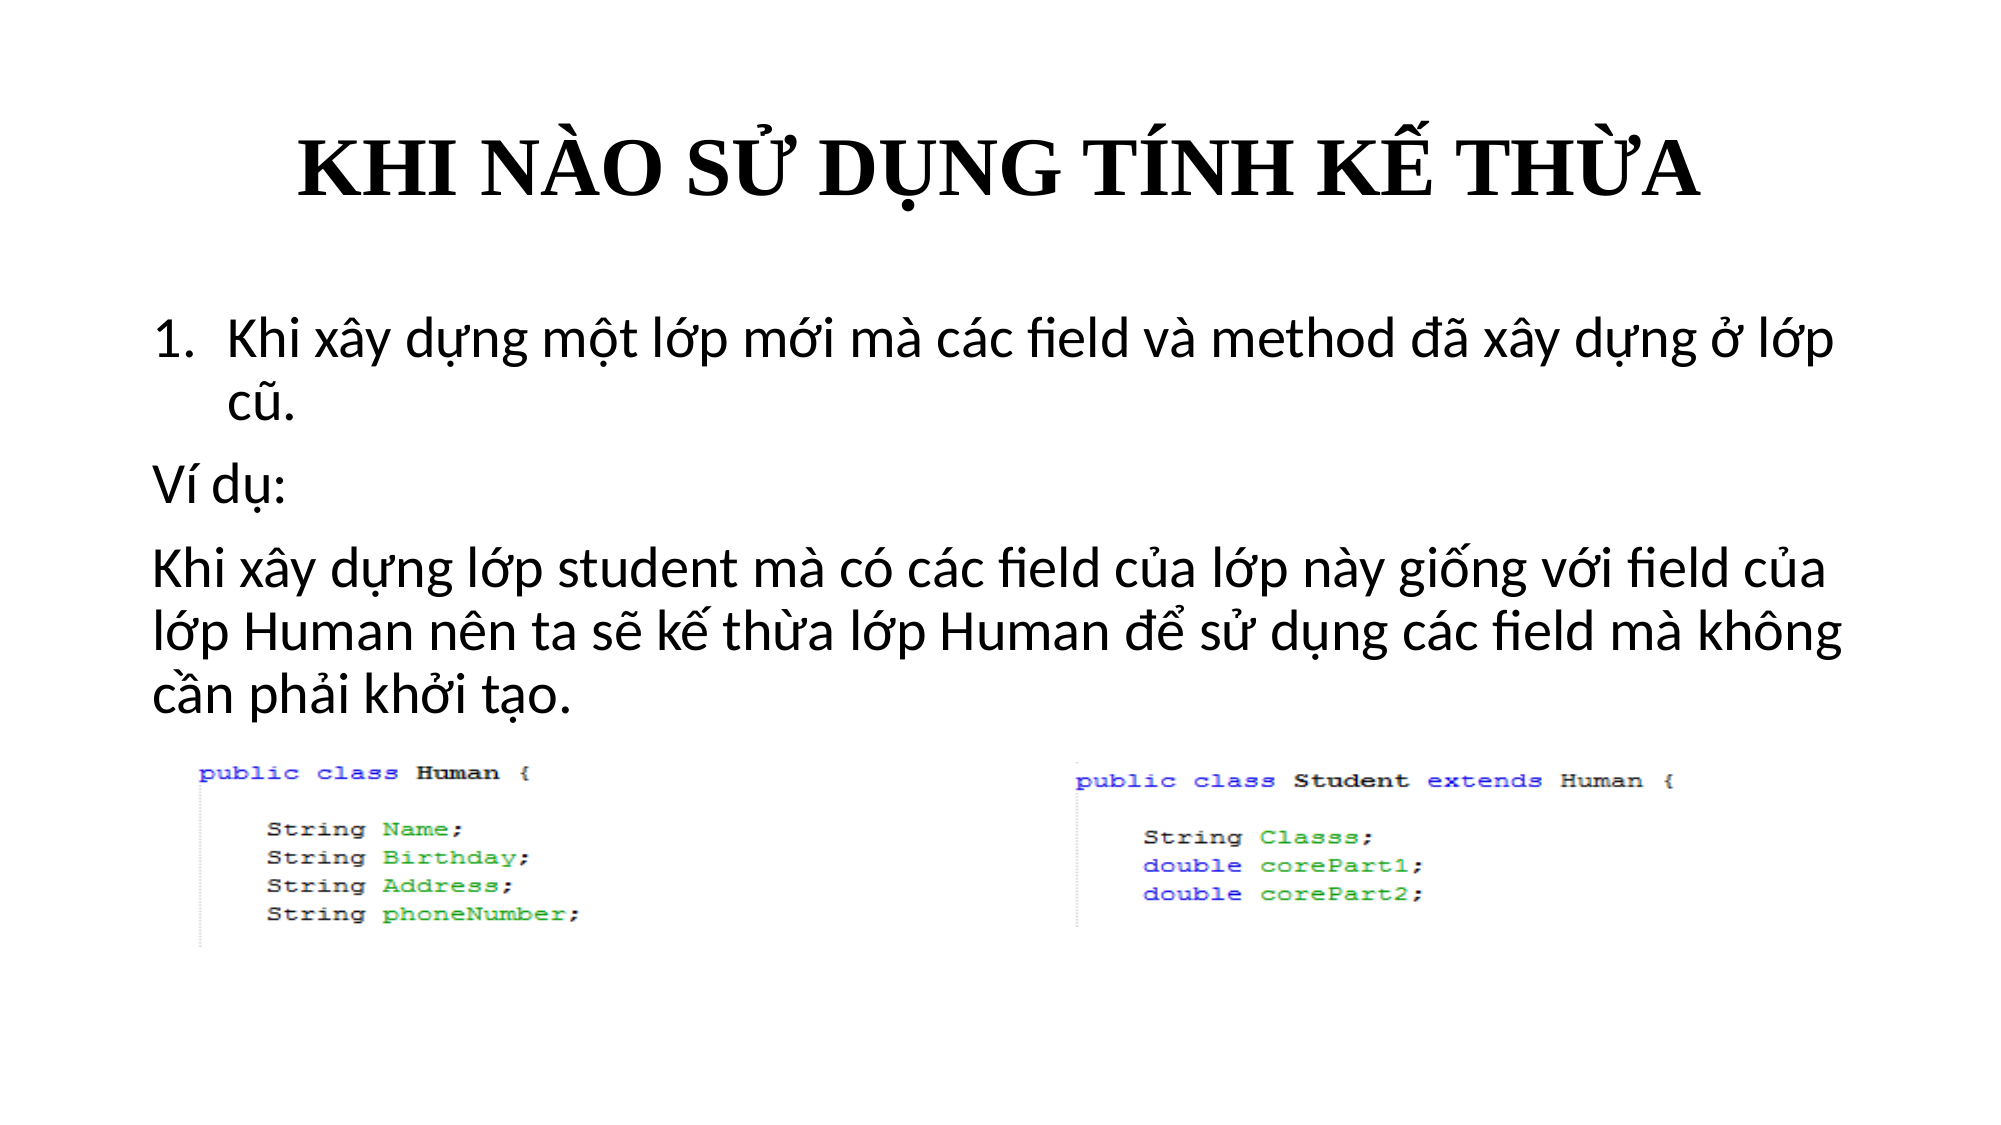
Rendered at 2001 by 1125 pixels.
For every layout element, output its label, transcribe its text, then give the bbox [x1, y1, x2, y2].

picture [183, 762, 688, 947]
title KHI NÀO SỬ DỤNG TÍNH KẾ THỪA [137, 59, 1863, 278]
list Khi xây dựng một lớp mới mà các field và method đã xây dựng ở lớp cũ. Ví dụ: Khi xây dựng lớp student mà có các field của lớp này giống với field của lớp Human nên ta sẽ kế thừa lớp Human để sử dụng các field mà không cần phải khởi tạo. [137, 299, 1863, 1014]
picture [1066, 762, 1759, 927]
